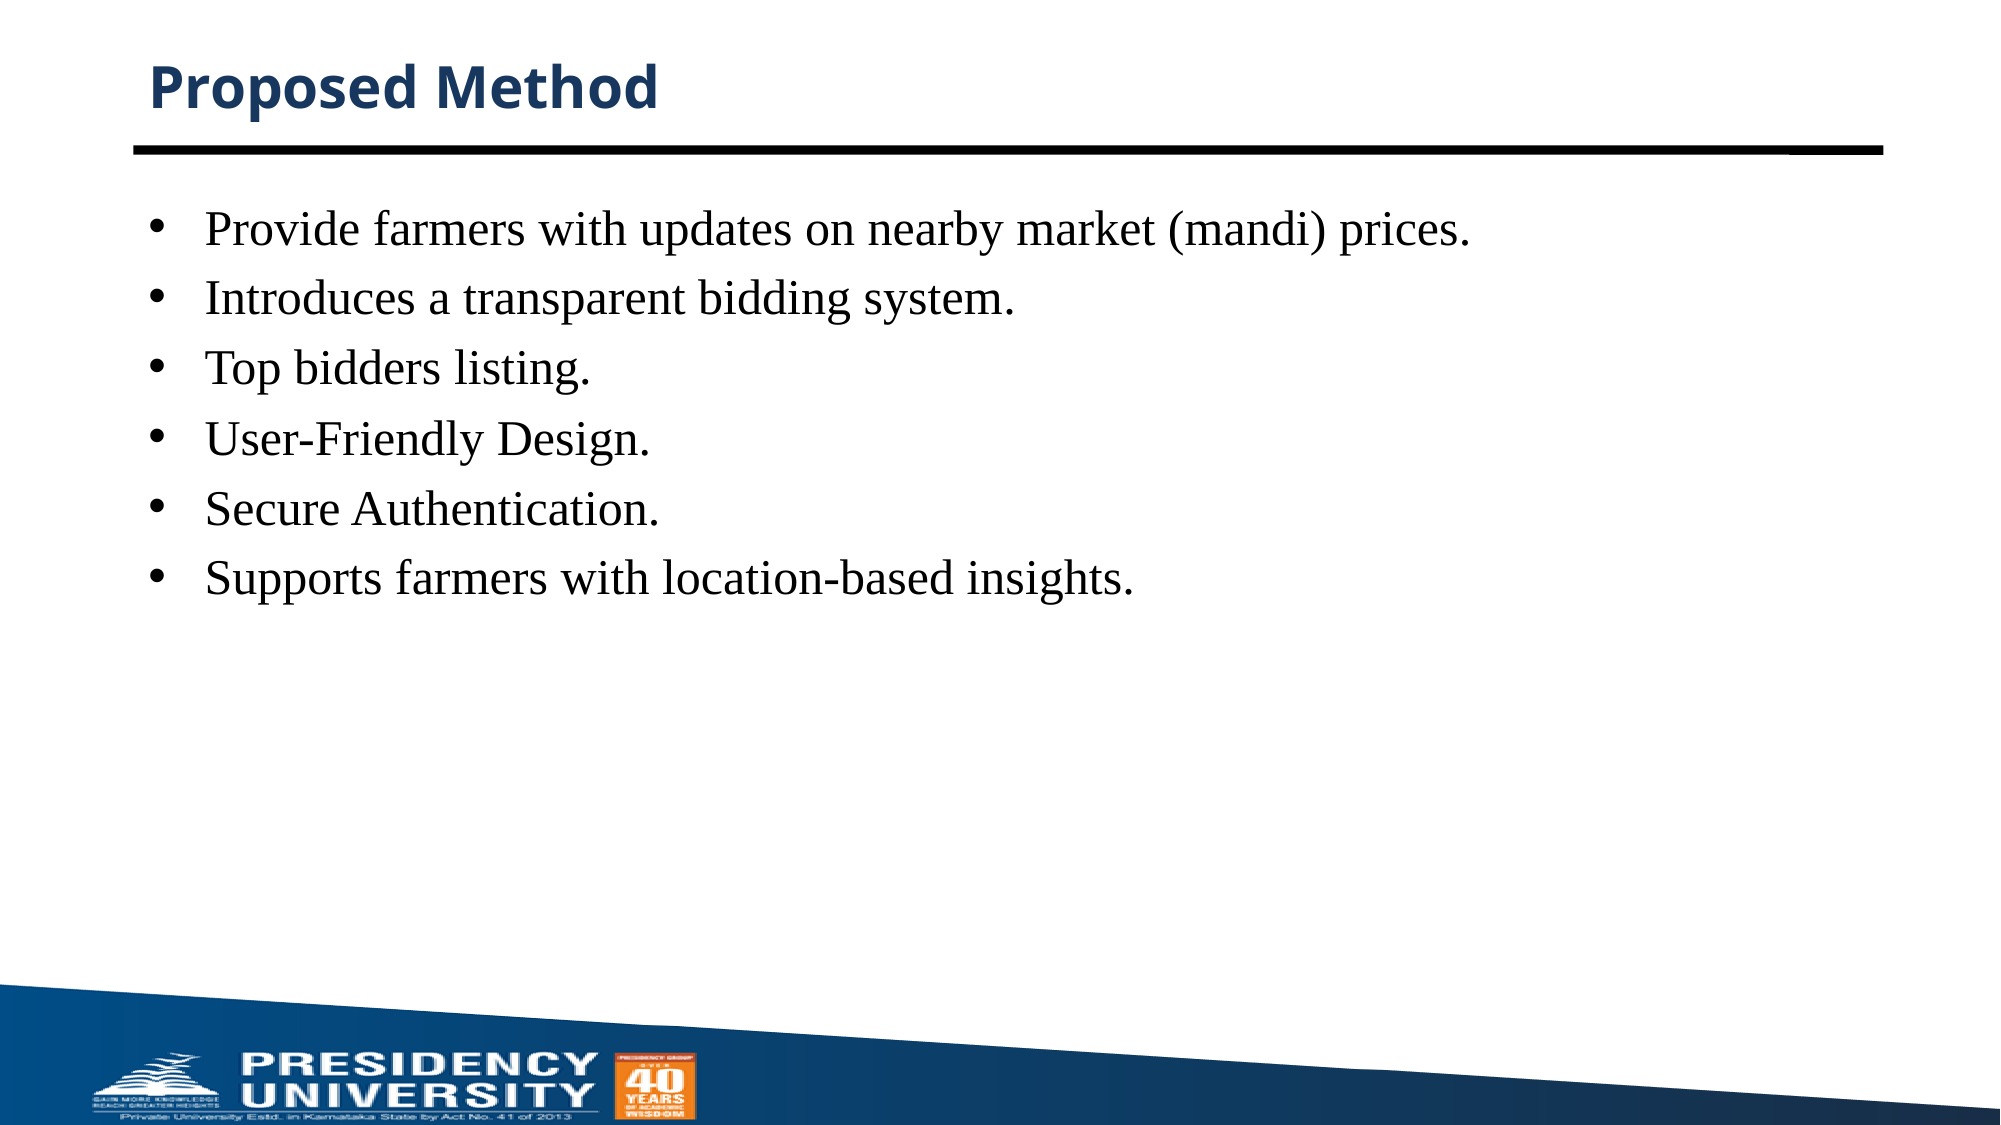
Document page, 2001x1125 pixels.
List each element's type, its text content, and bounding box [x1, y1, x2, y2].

picture [0, 982, 2000, 1125]
list Provide farmers with updates on nearby market (mandi) prices. Introduces a transparent bidding system. Top bidders listing. User-Friendly Design. Secure Authentication. Supports farmers with location-based insights. [133, 187, 1884, 1000]
title Proposed Method [133, 45, 1884, 125]
